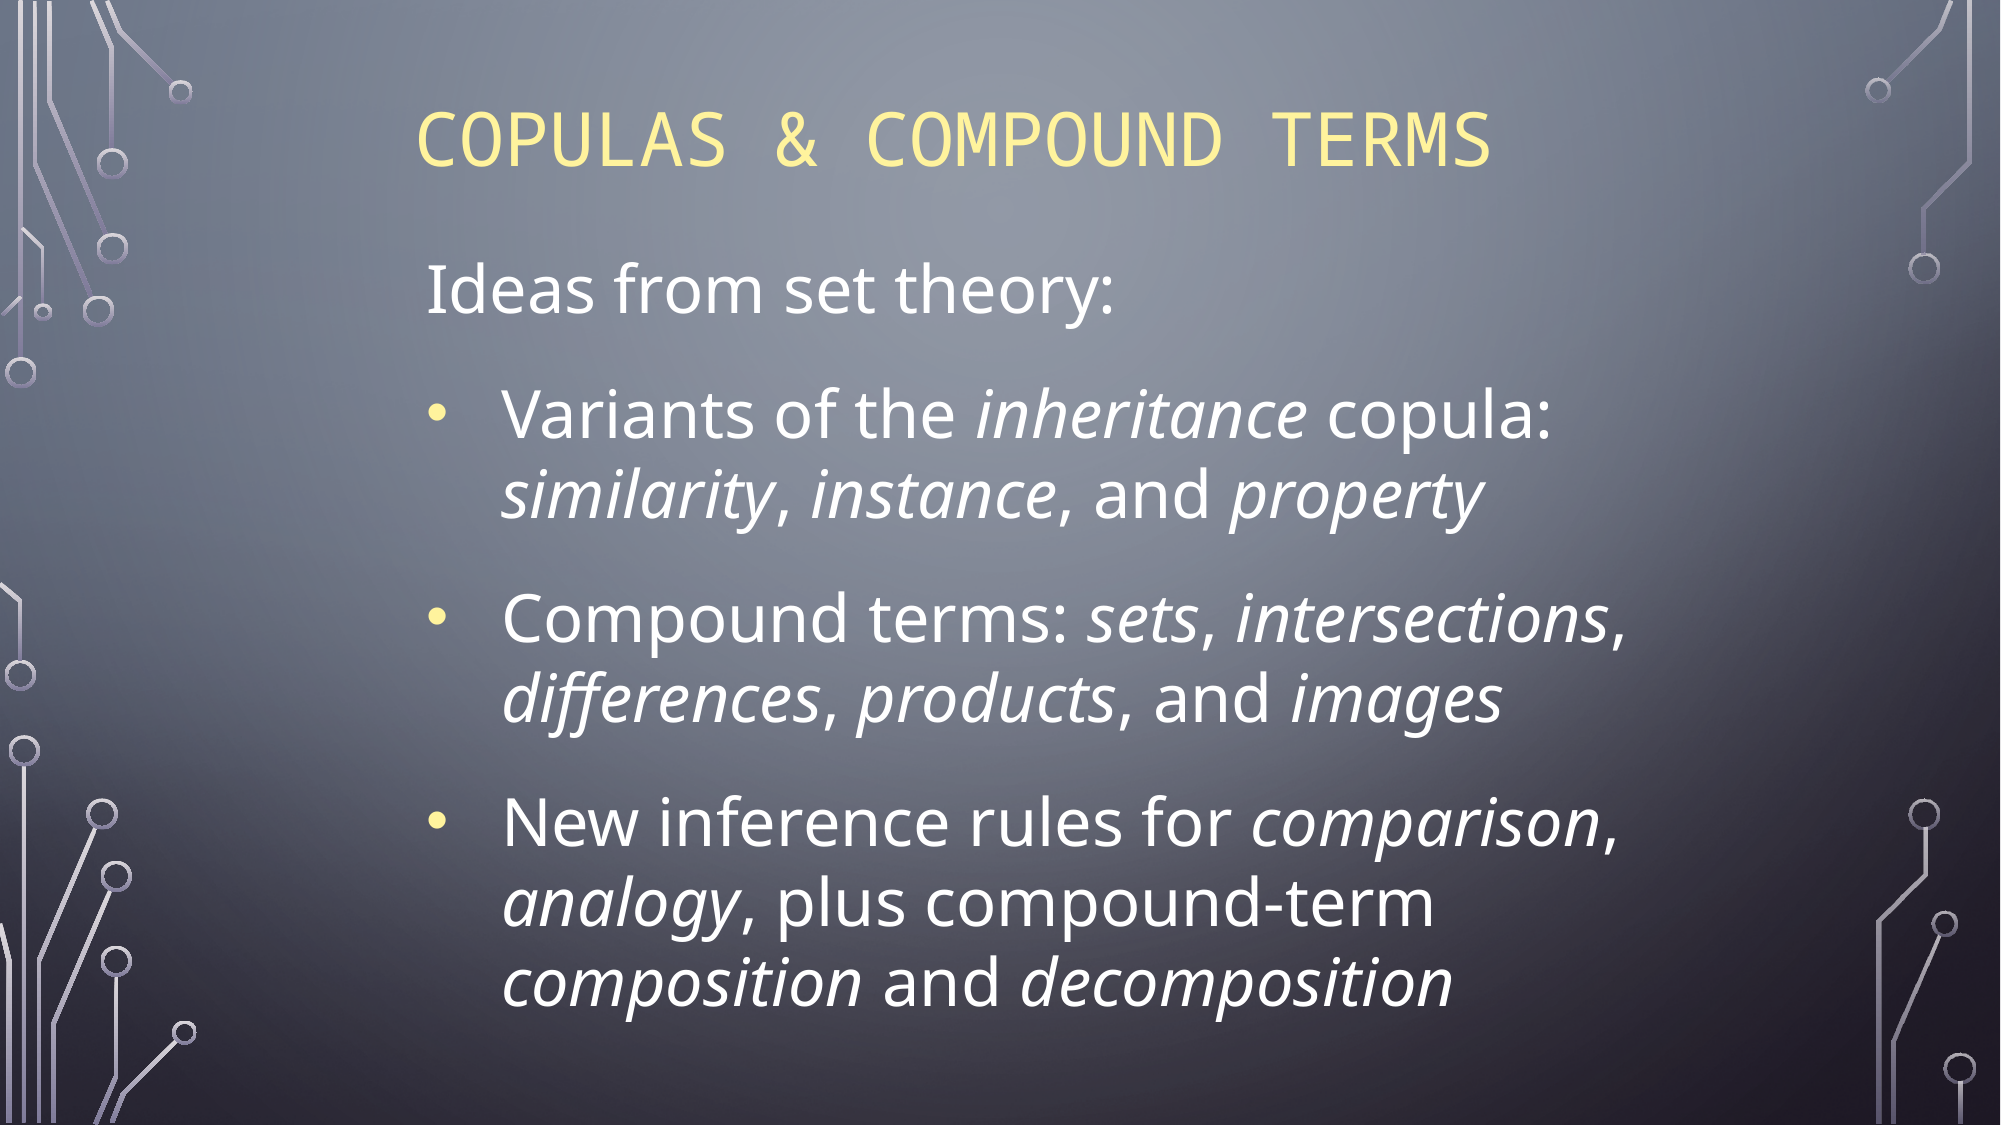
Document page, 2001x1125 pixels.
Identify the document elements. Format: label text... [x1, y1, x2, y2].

title Copulas & Compound Terms [399, 83, 1675, 234]
text_box Ideas from set theory: Variants of the inheritance copula: similarity, instance, and property Compound terms: sets, intersections, differences, products, and images New inference rules for comparison, analogy, plus compound-term composition and decomposition [399, 239, 1675, 990]
